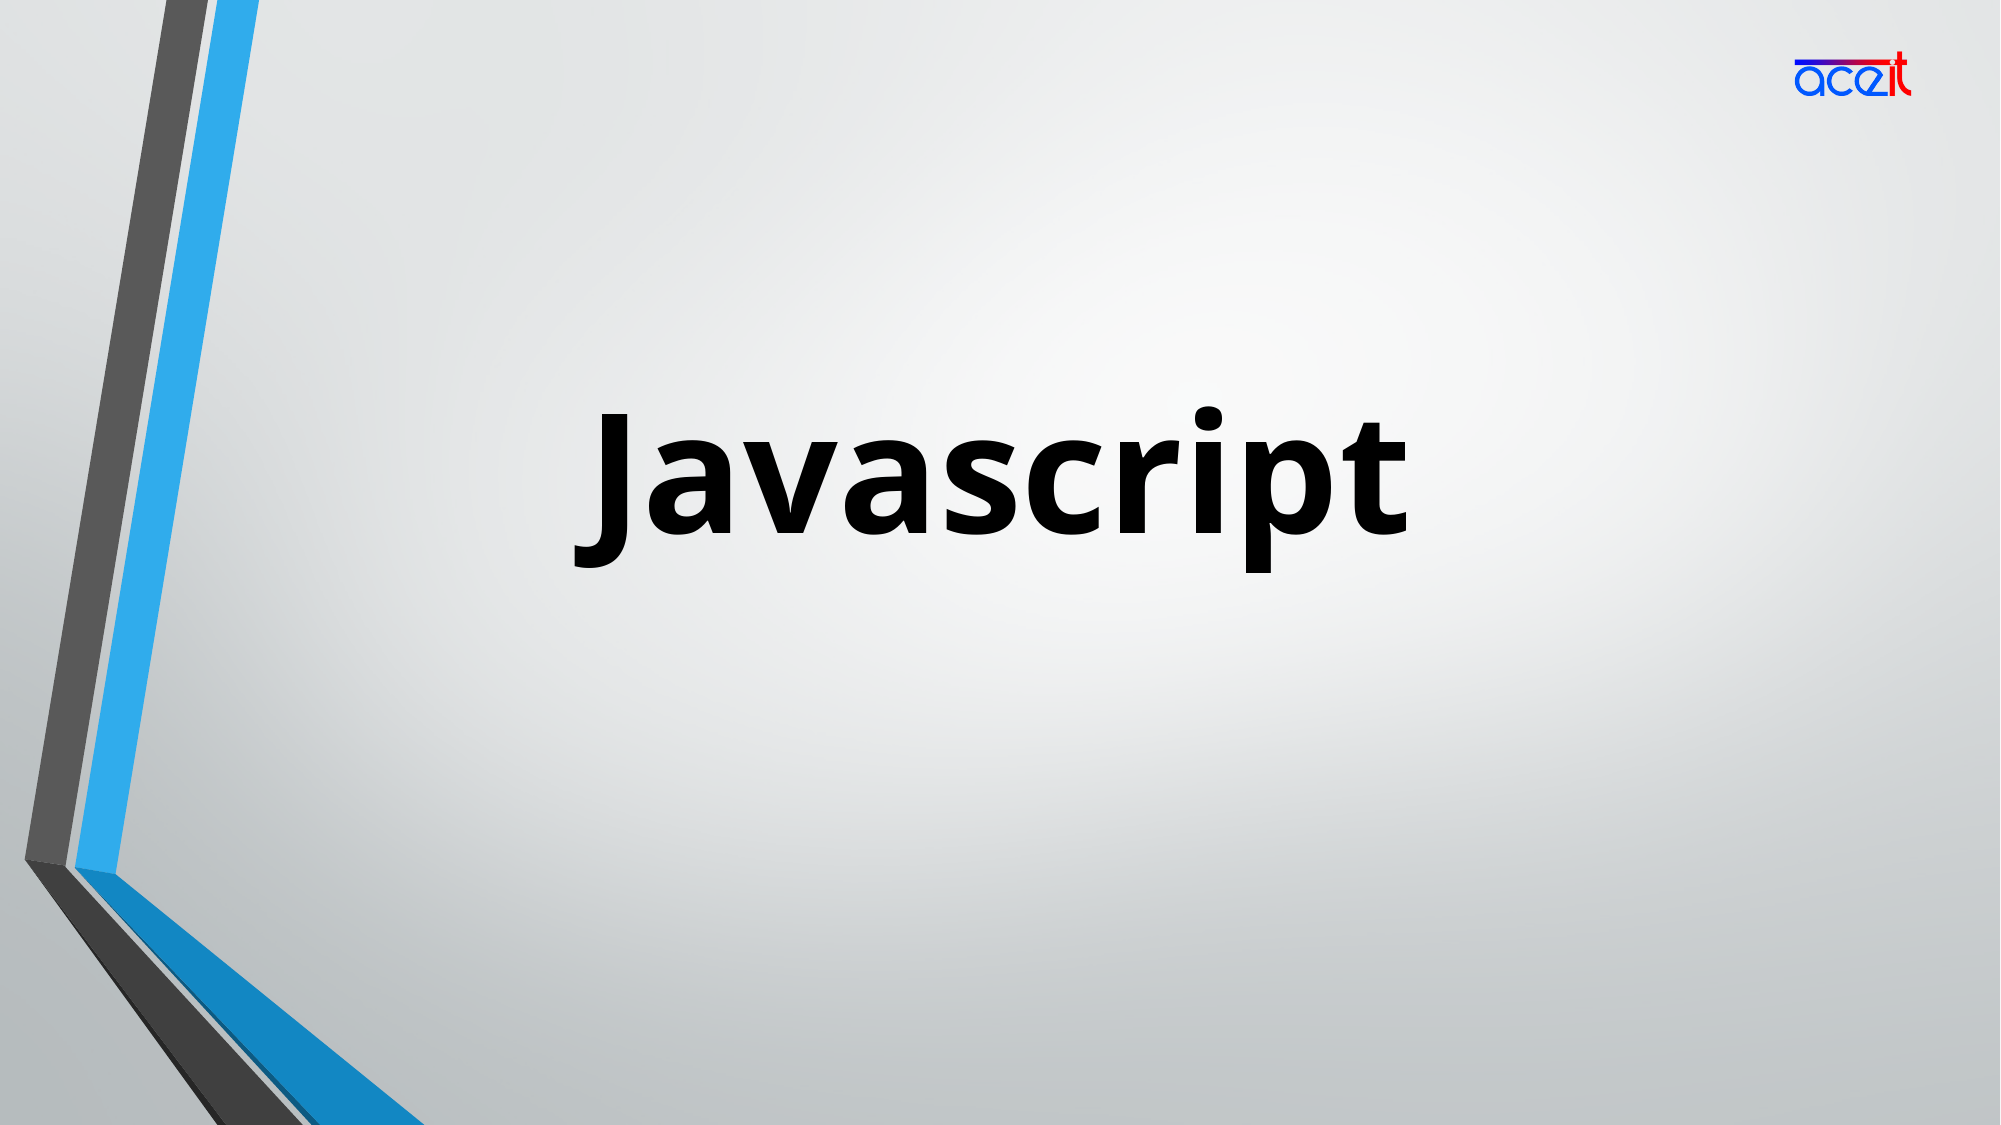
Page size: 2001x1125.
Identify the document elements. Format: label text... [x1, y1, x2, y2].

picture [1791, 48, 1914, 102]
text_box Javascript [572, 359, 1428, 575]
